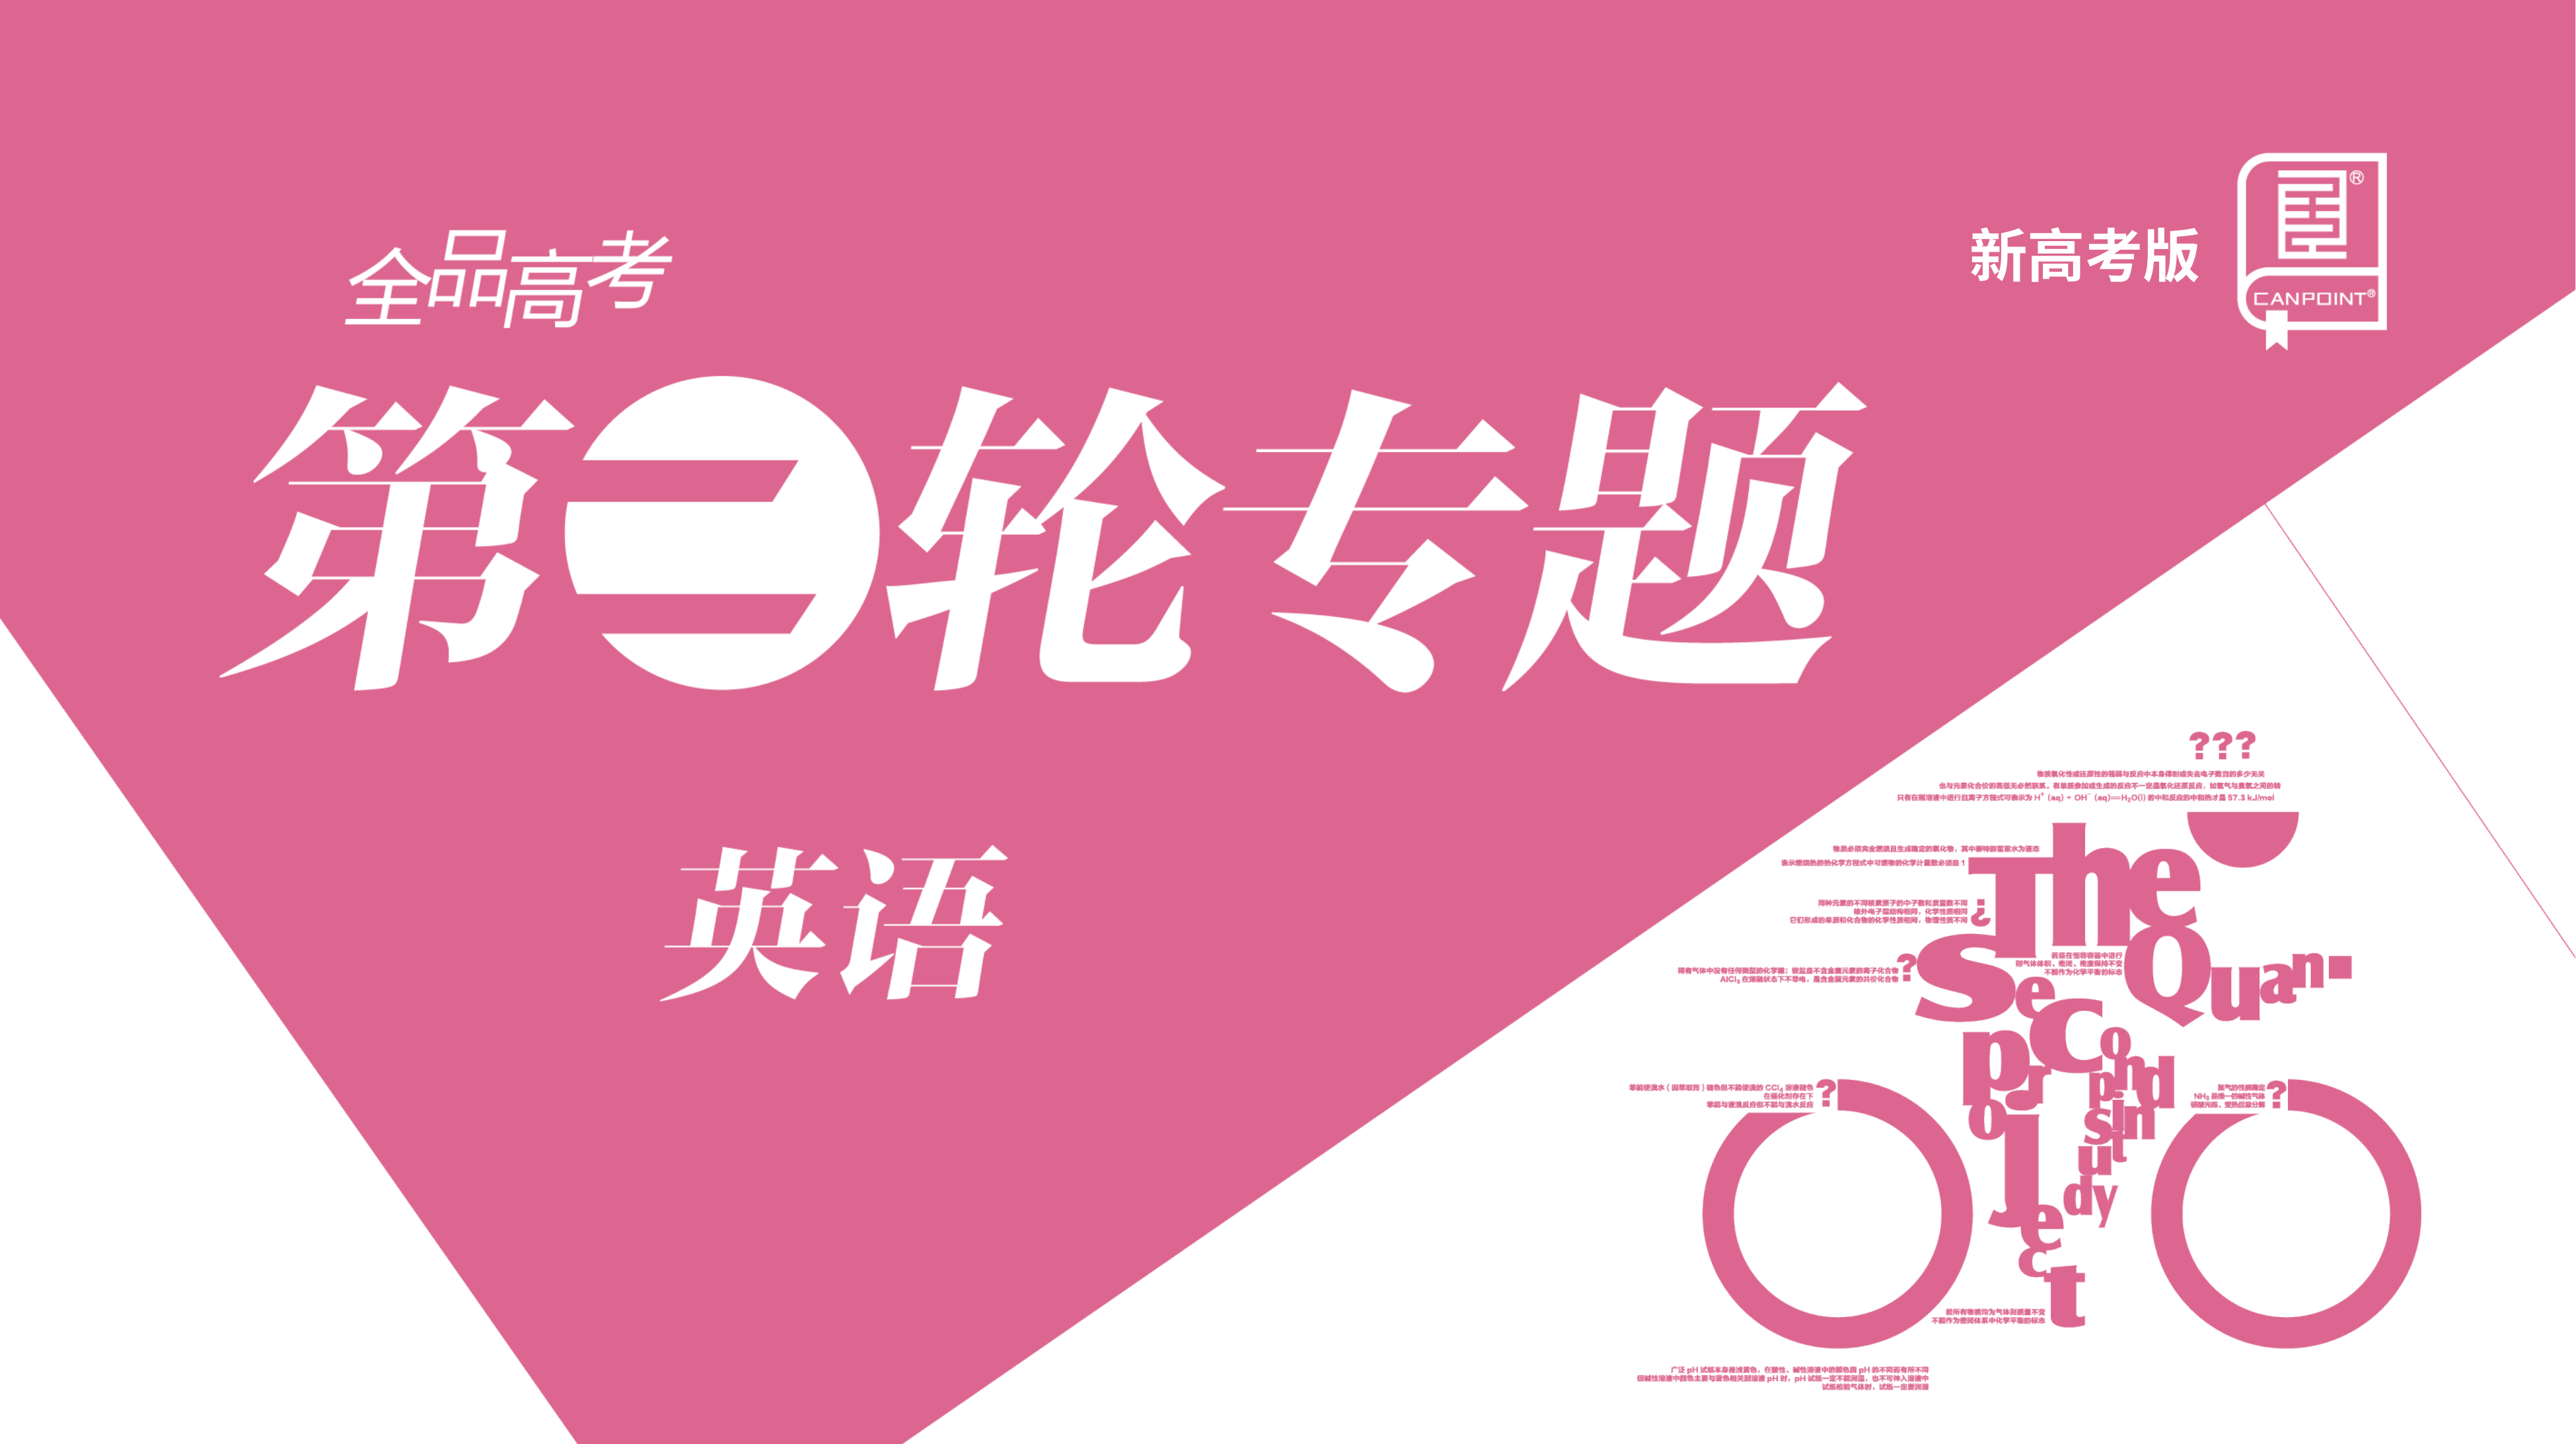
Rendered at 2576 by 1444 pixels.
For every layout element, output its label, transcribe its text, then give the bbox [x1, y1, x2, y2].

picture [0, 0, 2576, 1444]
text_box 新高考版 [1960, 214, 2211, 294]
